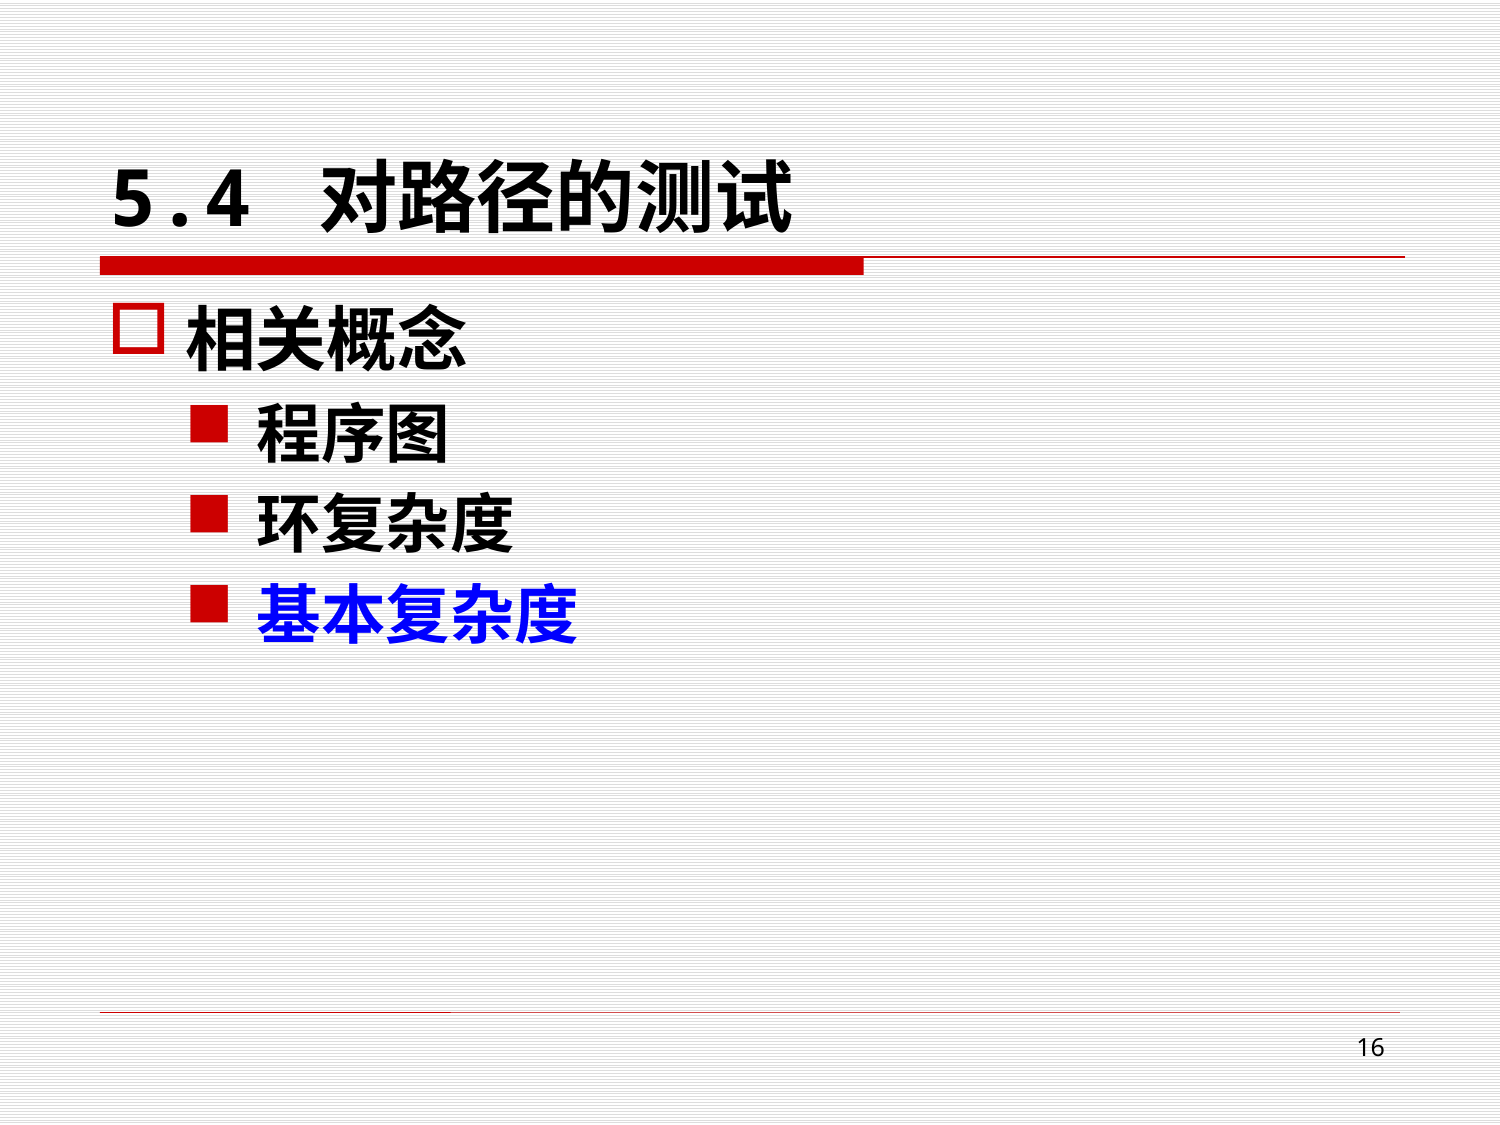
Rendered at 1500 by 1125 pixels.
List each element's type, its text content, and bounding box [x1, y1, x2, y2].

title 5.4 对路径的测试 [94, 50, 1407, 250]
list 相关概念 程序图 环复杂度 基本复杂度 [92, 287, 1406, 988]
slide_number 16 [1074, 1024, 1401, 1103]
